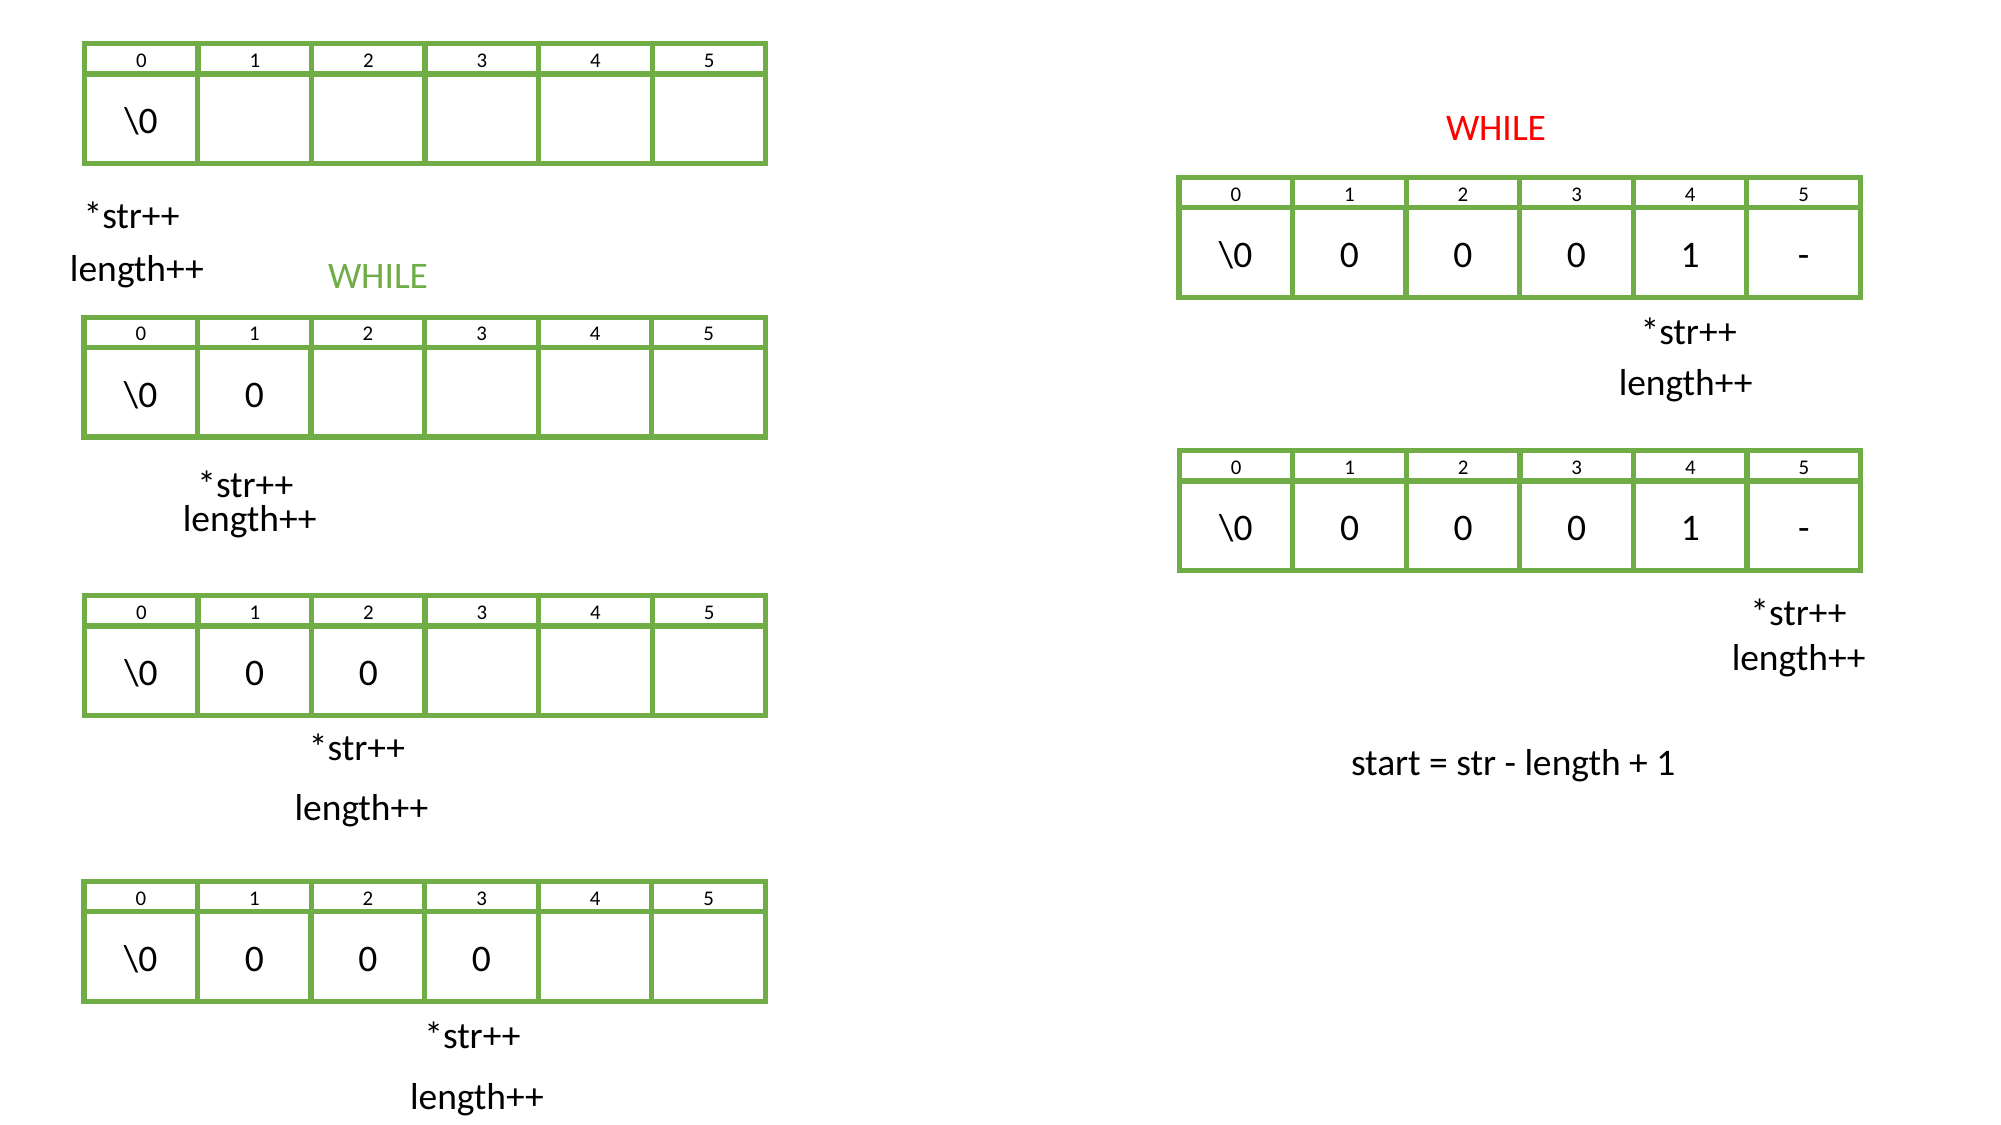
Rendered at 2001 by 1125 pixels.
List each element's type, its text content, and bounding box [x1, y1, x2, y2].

text_box [651, 627, 767, 716]
text_box 4 [538, 43, 651, 75]
text_box 0 [83, 595, 197, 627]
text_box length++ [1717, 625, 1890, 686]
text_box 0 [1291, 209, 1405, 298]
text_box 0 [197, 627, 310, 716]
text_box 1 [197, 43, 311, 75]
text_box *str++ [68, 183, 198, 236]
text_box 0 [1292, 482, 1405, 572]
text_box 0 [1519, 209, 1632, 298]
text_box 5 [651, 595, 767, 627]
text_box 5 [651, 316, 766, 348]
text_box length++ [279, 775, 452, 836]
text_box start = str - length + 1 [1336, 730, 1718, 791]
text_box 4 [1632, 176, 1746, 209]
text_box 1 [1632, 482, 1746, 572]
text_box 0 [1178, 450, 1292, 482]
text_box *str++ [409, 1004, 539, 1064]
text_box 3 [424, 881, 537, 913]
text_box - [1746, 482, 1862, 572]
text_box 0 [1519, 482, 1632, 572]
text_box 5 [1746, 176, 1861, 209]
text_box 1 [197, 595, 311, 627]
text_box [537, 348, 651, 438]
text_box [651, 75, 767, 165]
text_box 3 [424, 316, 537, 348]
text_box 2 [1405, 450, 1519, 482]
text_box 0 [83, 43, 197, 75]
text_box 4 [1632, 450, 1746, 482]
text_box [424, 75, 538, 165]
text_box 1 [197, 316, 310, 348]
text_box 0 [83, 316, 197, 348]
text_box [197, 75, 310, 165]
text_box length++ [168, 486, 341, 547]
text_box length++ [55, 236, 228, 297]
text_box - [1746, 209, 1861, 298]
text_box *str++ [1735, 580, 1868, 625]
text_box [651, 348, 766, 438]
text_box [310, 348, 424, 438]
text_box 0 [1405, 482, 1519, 572]
text_box WHILE [313, 244, 462, 304]
text_box [538, 75, 651, 165]
text_box 3 [1519, 450, 1632, 482]
text_box \0 [83, 913, 196, 1002]
text_box \0 [83, 627, 197, 716]
text_box 1 [1632, 209, 1746, 298]
text_box 0 [196, 348, 310, 438]
text_box 0 [196, 913, 310, 1002]
text_box [538, 627, 651, 716]
text_box 1 [1292, 450, 1405, 482]
text_box 2 [1405, 176, 1519, 209]
text_box [424, 348, 537, 438]
text_box [537, 913, 651, 1002]
text_box 0 [1405, 209, 1519, 298]
text_box *str++ [1625, 299, 1759, 350]
text_box \0 [1178, 482, 1292, 572]
text_box [424, 627, 538, 716]
text_box 1 [197, 881, 310, 913]
text_box 3 [1519, 176, 1632, 209]
text_box 3 [424, 595, 538, 627]
text_box length++ [1603, 350, 1777, 410]
text_box 5 [651, 881, 766, 913]
text_box 0 [310, 913, 424, 1002]
text_box 0 [424, 913, 537, 1002]
text_box length++ [395, 1064, 568, 1125]
text_box 5 [651, 43, 767, 75]
text_box 4 [538, 595, 651, 627]
text_box 0 [310, 627, 424, 715]
text_box *str++ [182, 452, 314, 486]
text_box \0 [83, 348, 196, 438]
text_box 1 [1292, 176, 1405, 209]
text_box 3 [424, 43, 538, 75]
text_box \0 [83, 75, 197, 165]
text_box 4 [537, 881, 651, 913]
text_box *str++ [294, 715, 426, 775]
text_box 4 [537, 316, 651, 348]
text_box 2 [311, 43, 424, 75]
text_box 0 [83, 881, 197, 913]
text_box 2 [311, 595, 424, 627]
text_box 0 [1178, 176, 1292, 209]
text_box 5 [1746, 450, 1862, 482]
text_box 2 [310, 881, 424, 913]
text_box WHILE [1431, 95, 1580, 156]
text_box \0 [1178, 209, 1291, 298]
text_box 2 [310, 316, 424, 348]
text_box [310, 75, 424, 165]
text_box [651, 913, 766, 1002]
